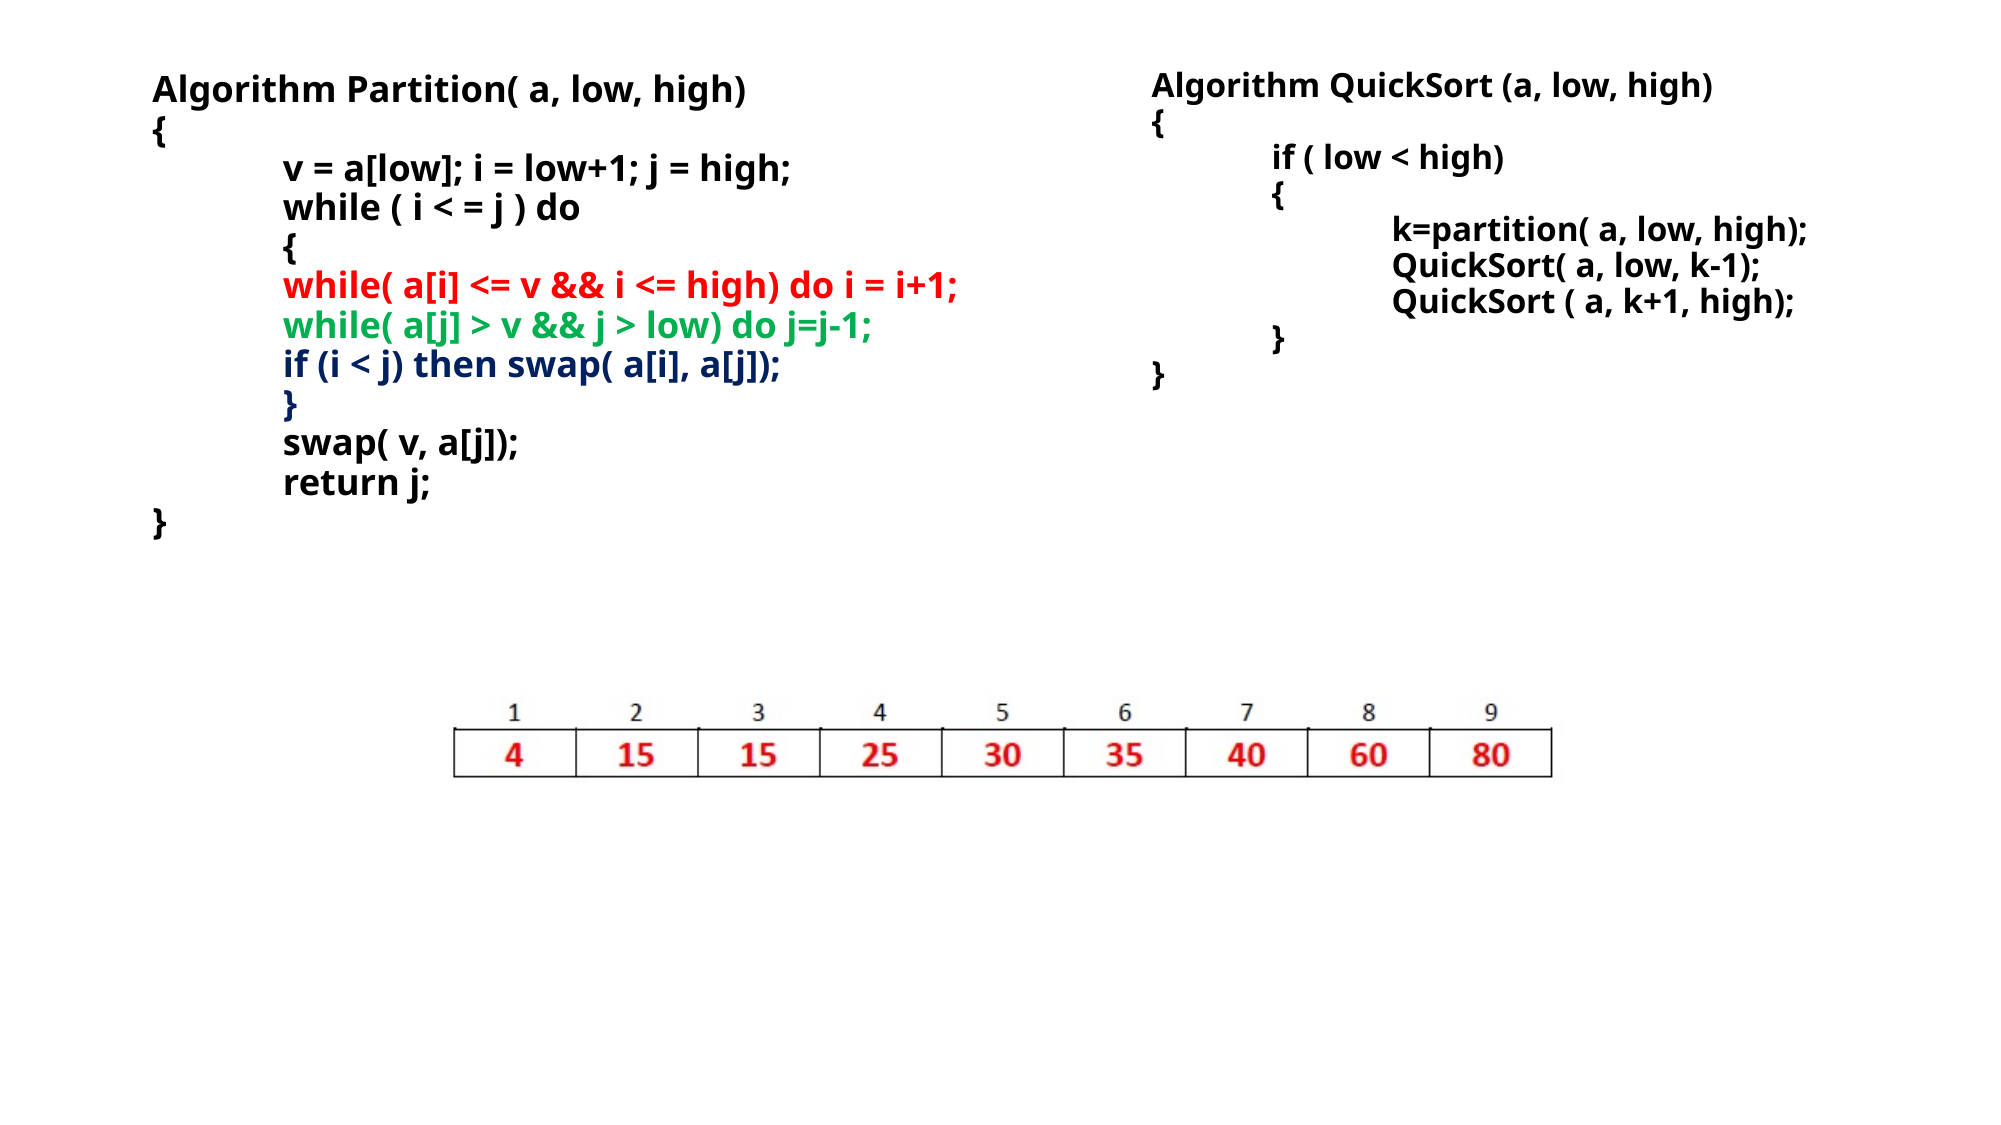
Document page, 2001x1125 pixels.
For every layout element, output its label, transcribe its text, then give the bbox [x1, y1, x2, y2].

picture [413, 671, 1587, 817]
text_box Algorithm QuickSort (a, low, high) { if ( low < high) { k=partition( a, low, high); QuickSort( a, low, k-1); QuickSort ( a, k+1, high); } } [1136, 59, 1955, 402]
title Algorithm Partition( a, low, high) { v = a[low]; i = low+1; j = high; while ( i < = j ) do { while( a[i] <= v && i <= high) do i = i+1; while( a[j] > v && j > low) do j=j-1; if (i < j) then swap( a[i], a[j]); } swap( v, a[j]); return j; } [137, 59, 1075, 554]
